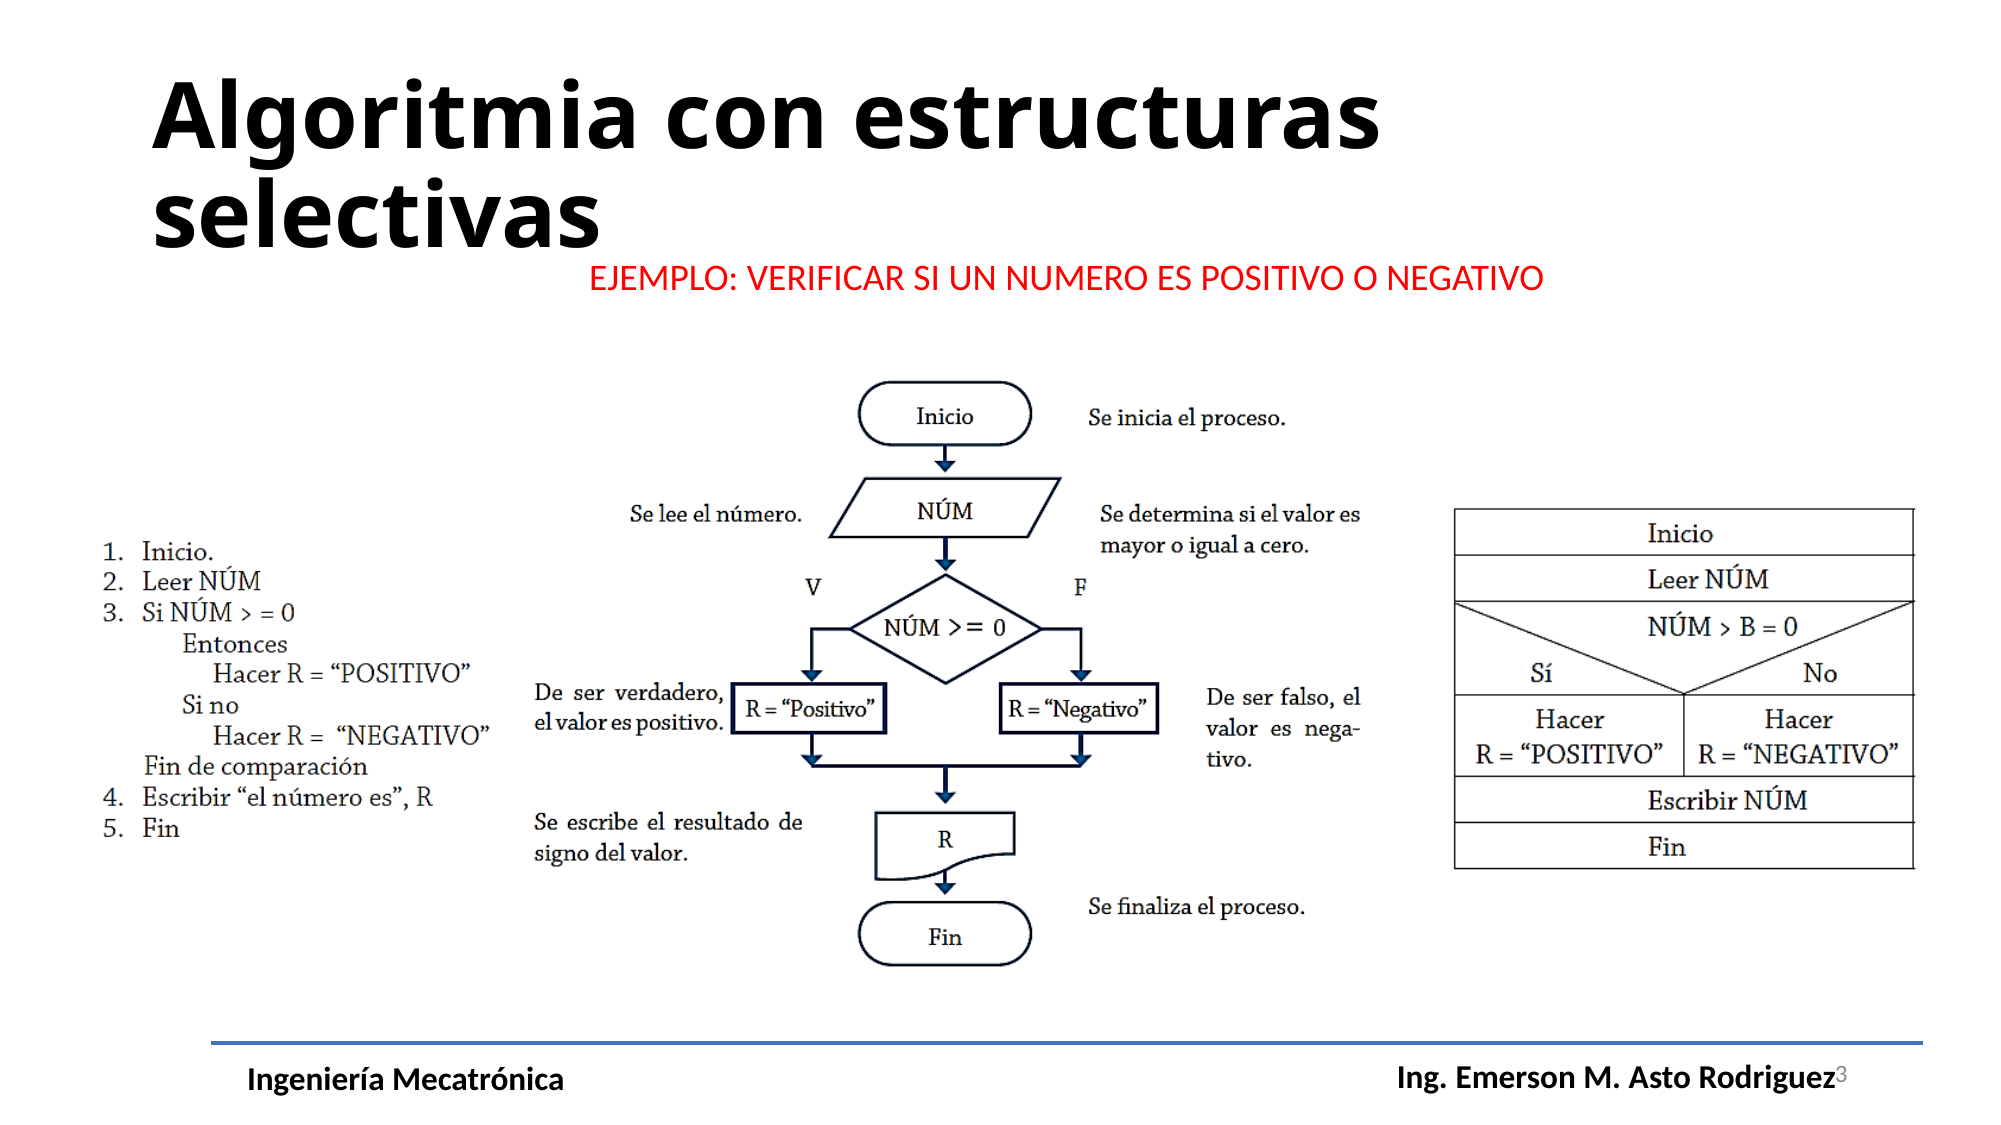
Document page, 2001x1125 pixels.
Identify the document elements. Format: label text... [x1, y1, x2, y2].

slide_number 3 [1412, 1045, 1863, 1103]
text_box Ingeniería Mecatrónica [232, 1050, 581, 1105]
title Algoritmia con estructuras selectivas [137, 59, 1863, 278]
picture [1442, 499, 1924, 883]
text_box EJEMPLO: VERIFICAR SI UN NUMERO ES POSITIVO O NEGATIVO [574, 245, 1560, 306]
picture [77, 373, 1411, 976]
text_box Ing. Emerson M. Asto Rodriguez [1382, 1048, 1852, 1103]
